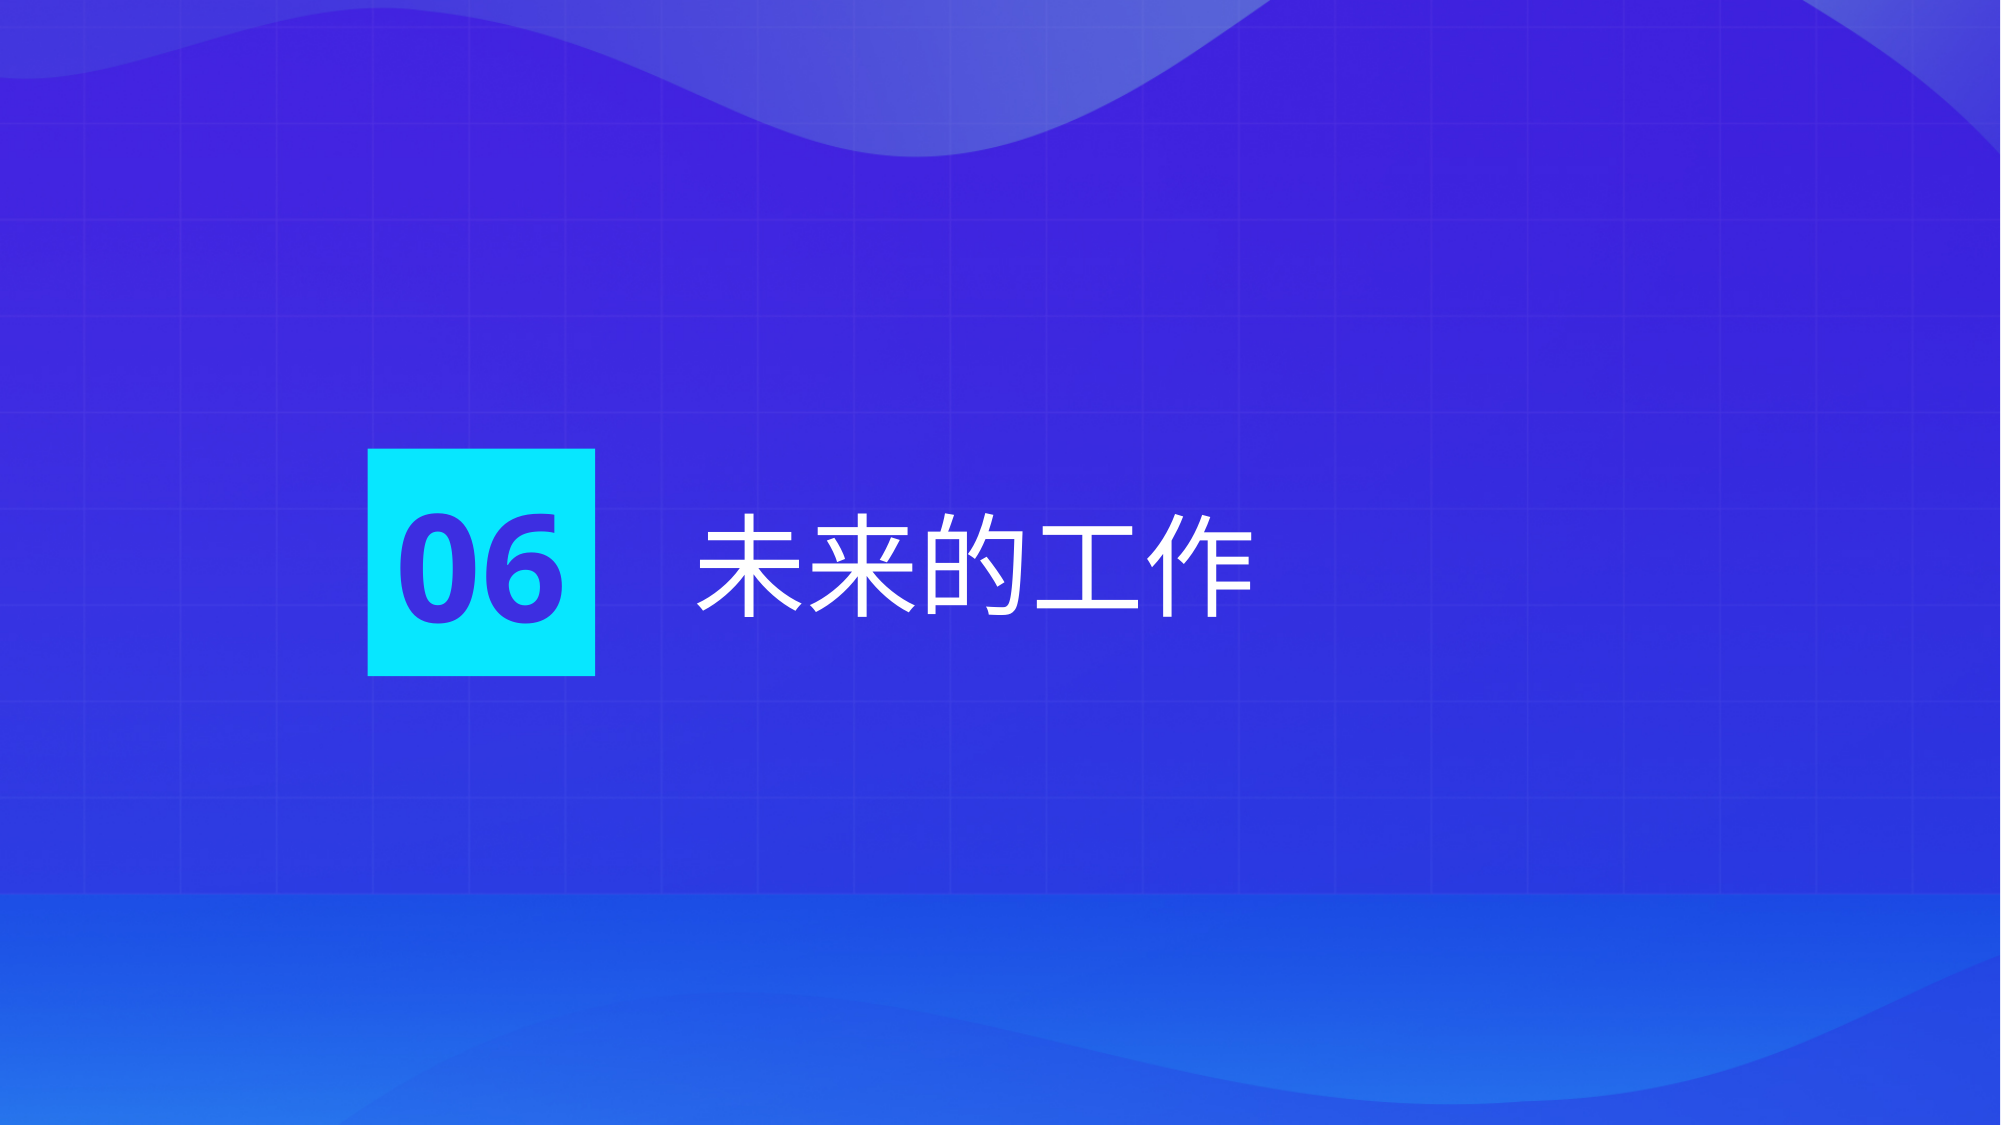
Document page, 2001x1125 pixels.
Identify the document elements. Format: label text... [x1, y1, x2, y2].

text_box 未来的工作 [679, 488, 1465, 639]
picture [0, 0, 2001, 1125]
text_box 06 [367, 448, 596, 677]
